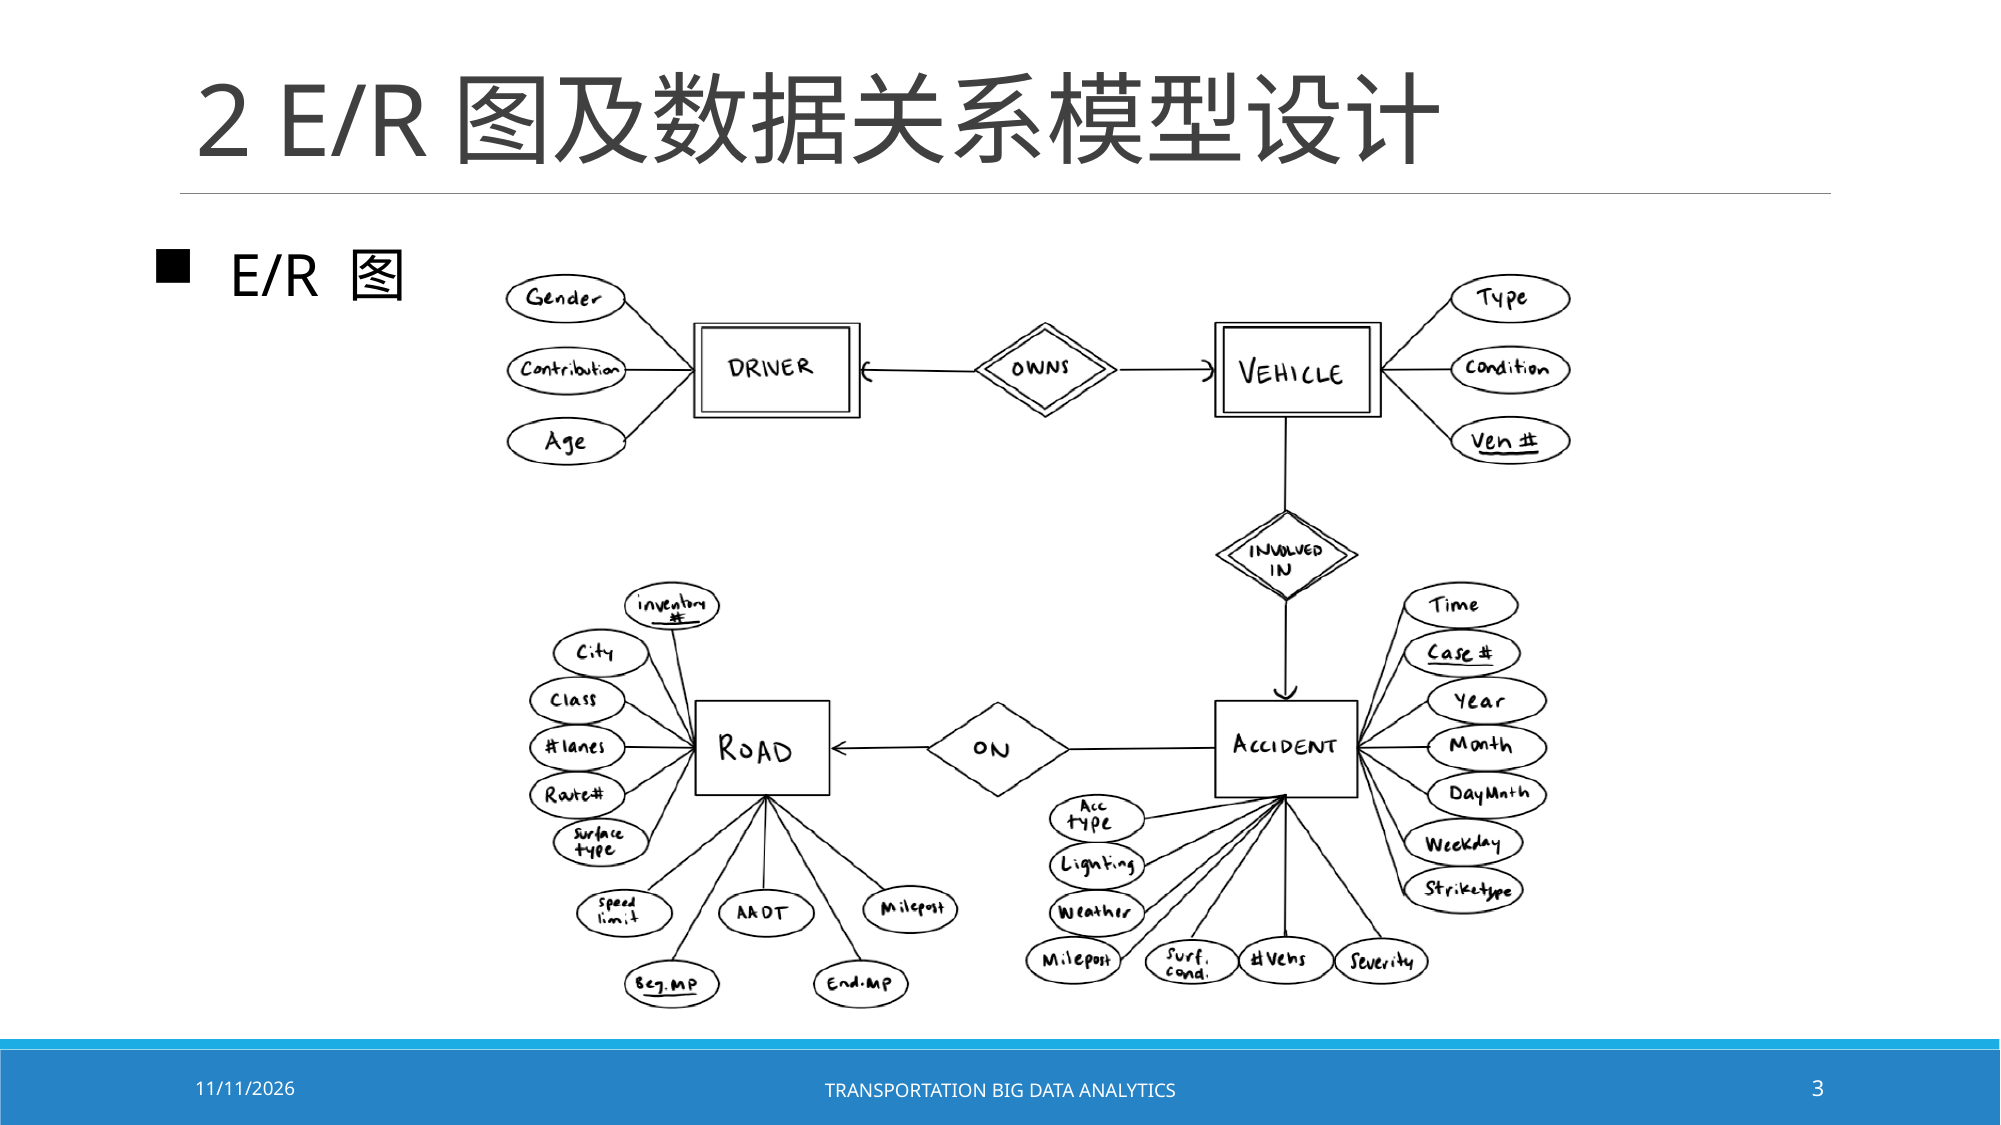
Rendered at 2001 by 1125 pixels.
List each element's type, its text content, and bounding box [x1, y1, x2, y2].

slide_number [180, 1059, 586, 1120]
footer Transportation Big Data Analytics [604, 1059, 1396, 1120]
title 2 E/R图及数据关系模型设计 [180, 20, 1830, 185]
picture [498, 259, 1575, 1020]
slide_number 3 [1624, 1059, 1840, 1120]
text_box E/R 图 [136, 231, 422, 316]
